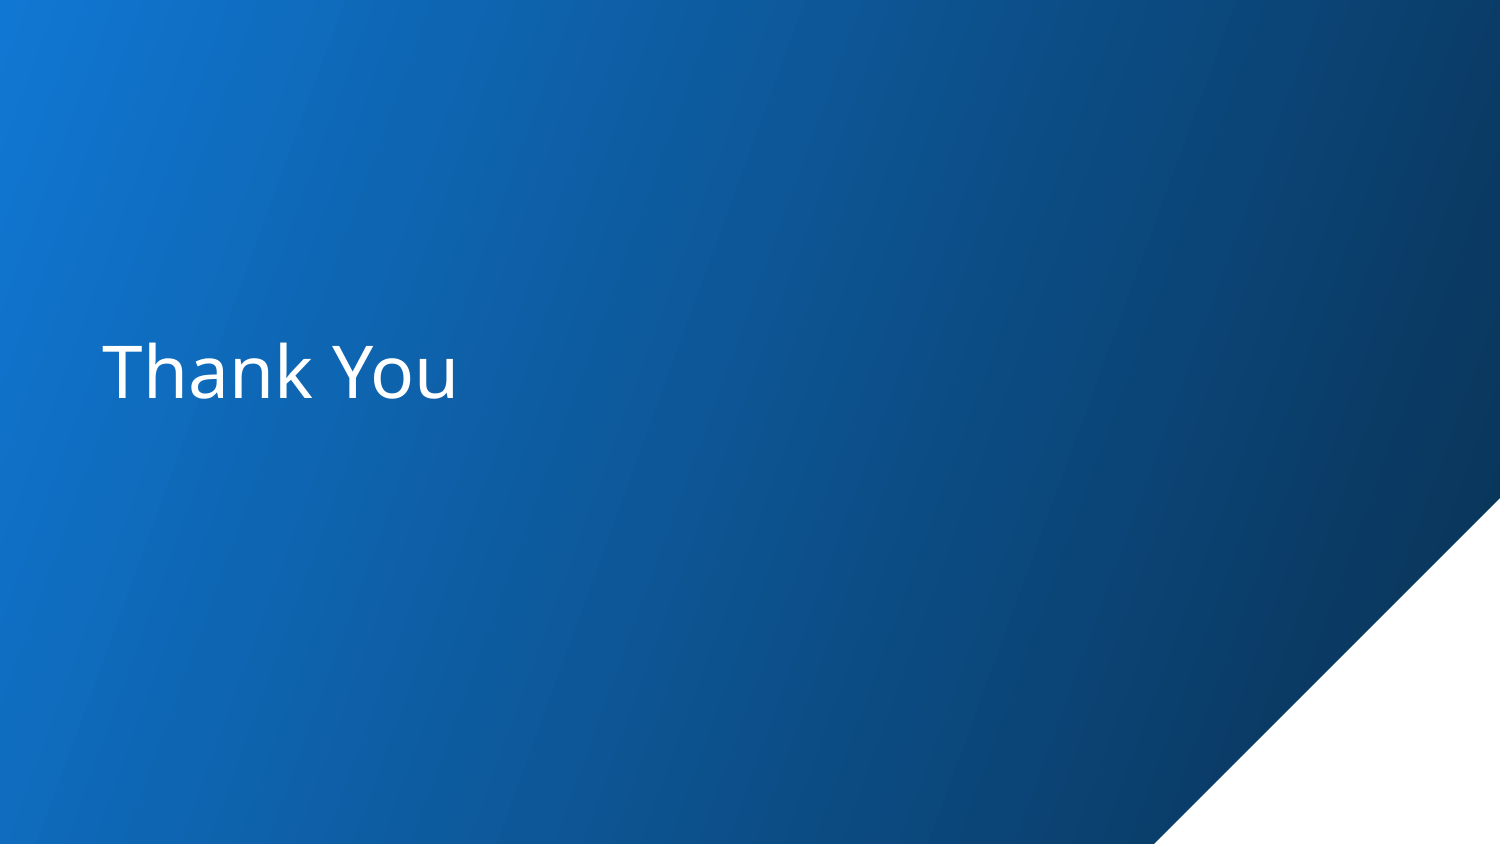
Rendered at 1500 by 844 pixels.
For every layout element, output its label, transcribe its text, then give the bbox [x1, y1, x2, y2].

text_box Thank You [88, 310, 737, 429]
text_box [0, 0, 1500, 844]
